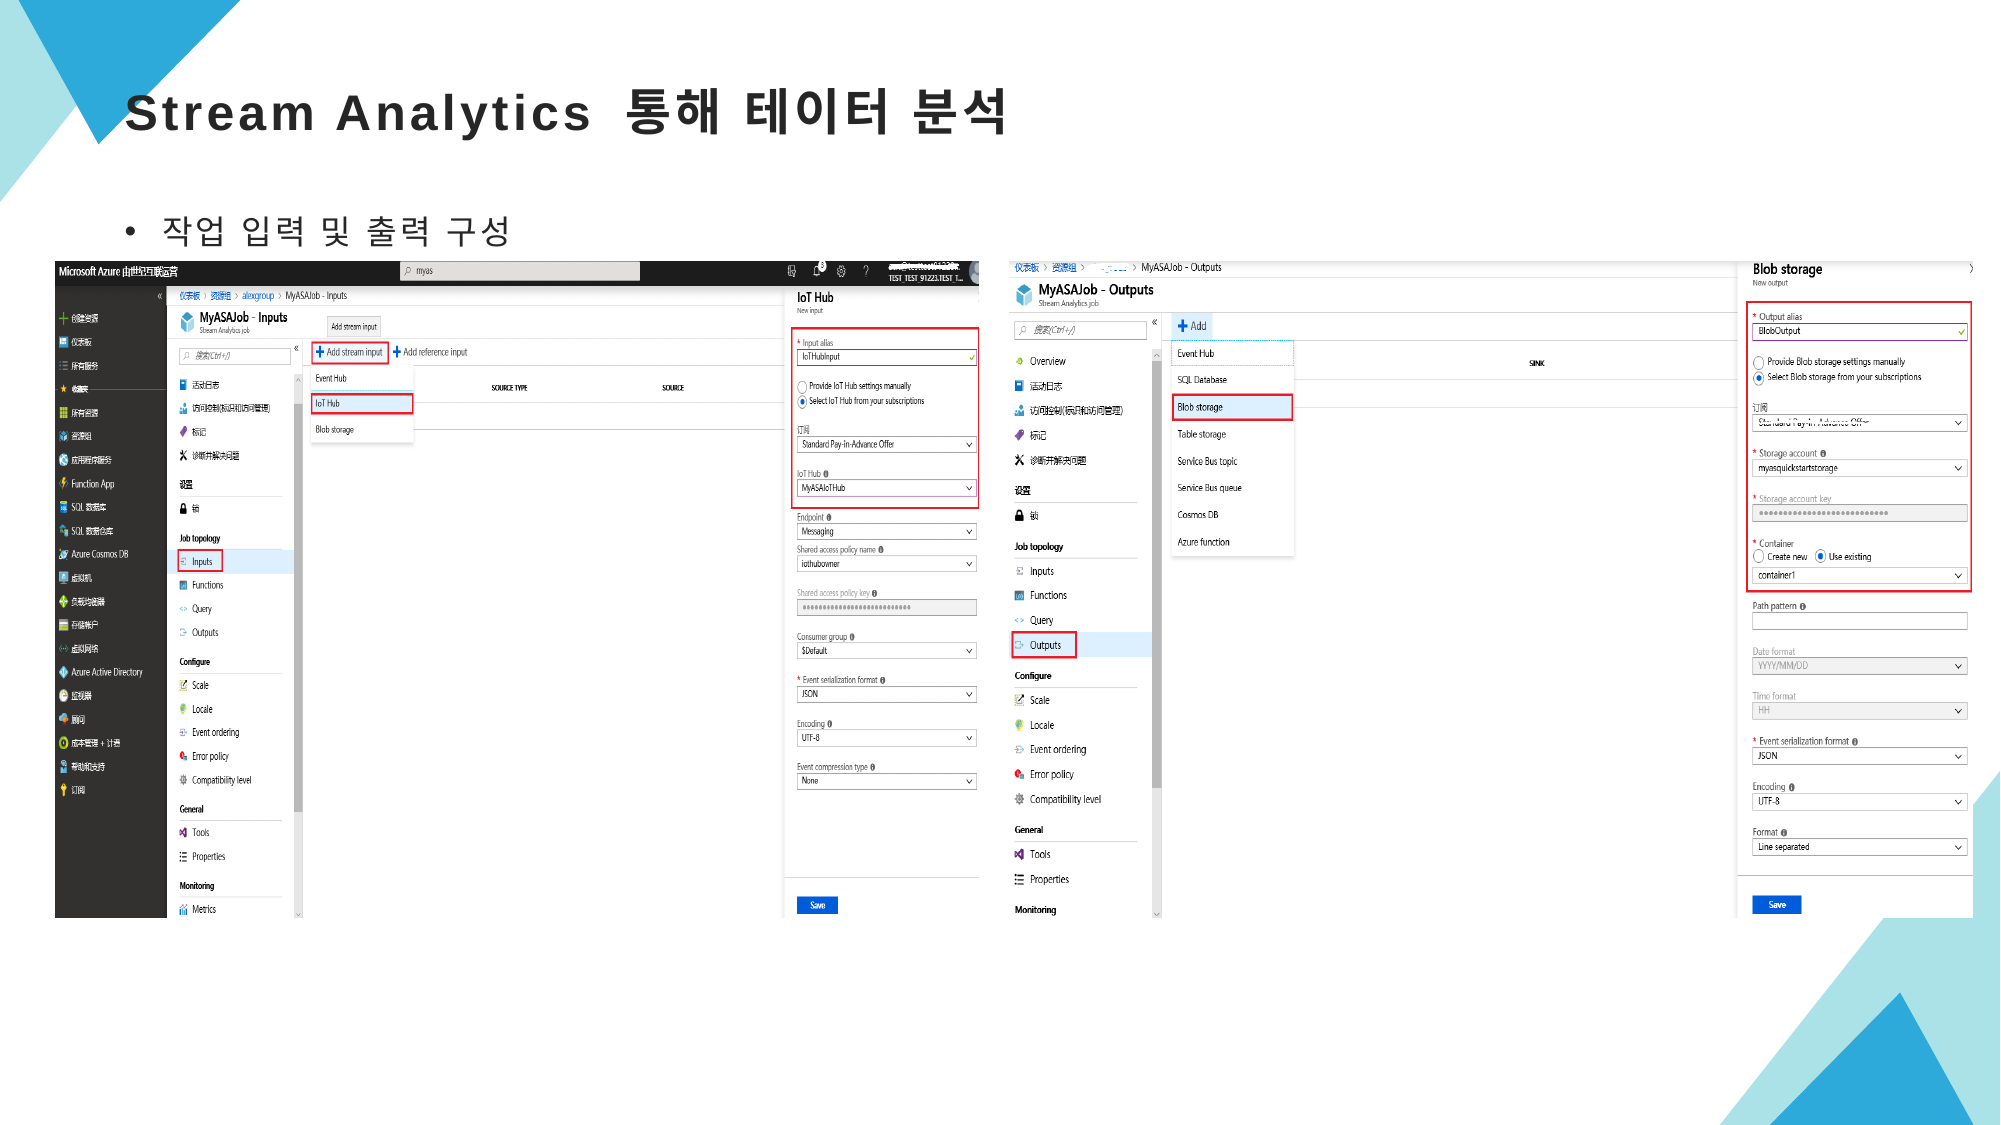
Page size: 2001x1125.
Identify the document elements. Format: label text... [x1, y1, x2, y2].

title Stream Analytics 통해 테이터 분석 [109, 72, 1891, 146]
picture [1009, 261, 1973, 918]
picture [55, 261, 979, 918]
list 작업 입력 및 출력 구성 [109, 191, 1891, 934]
